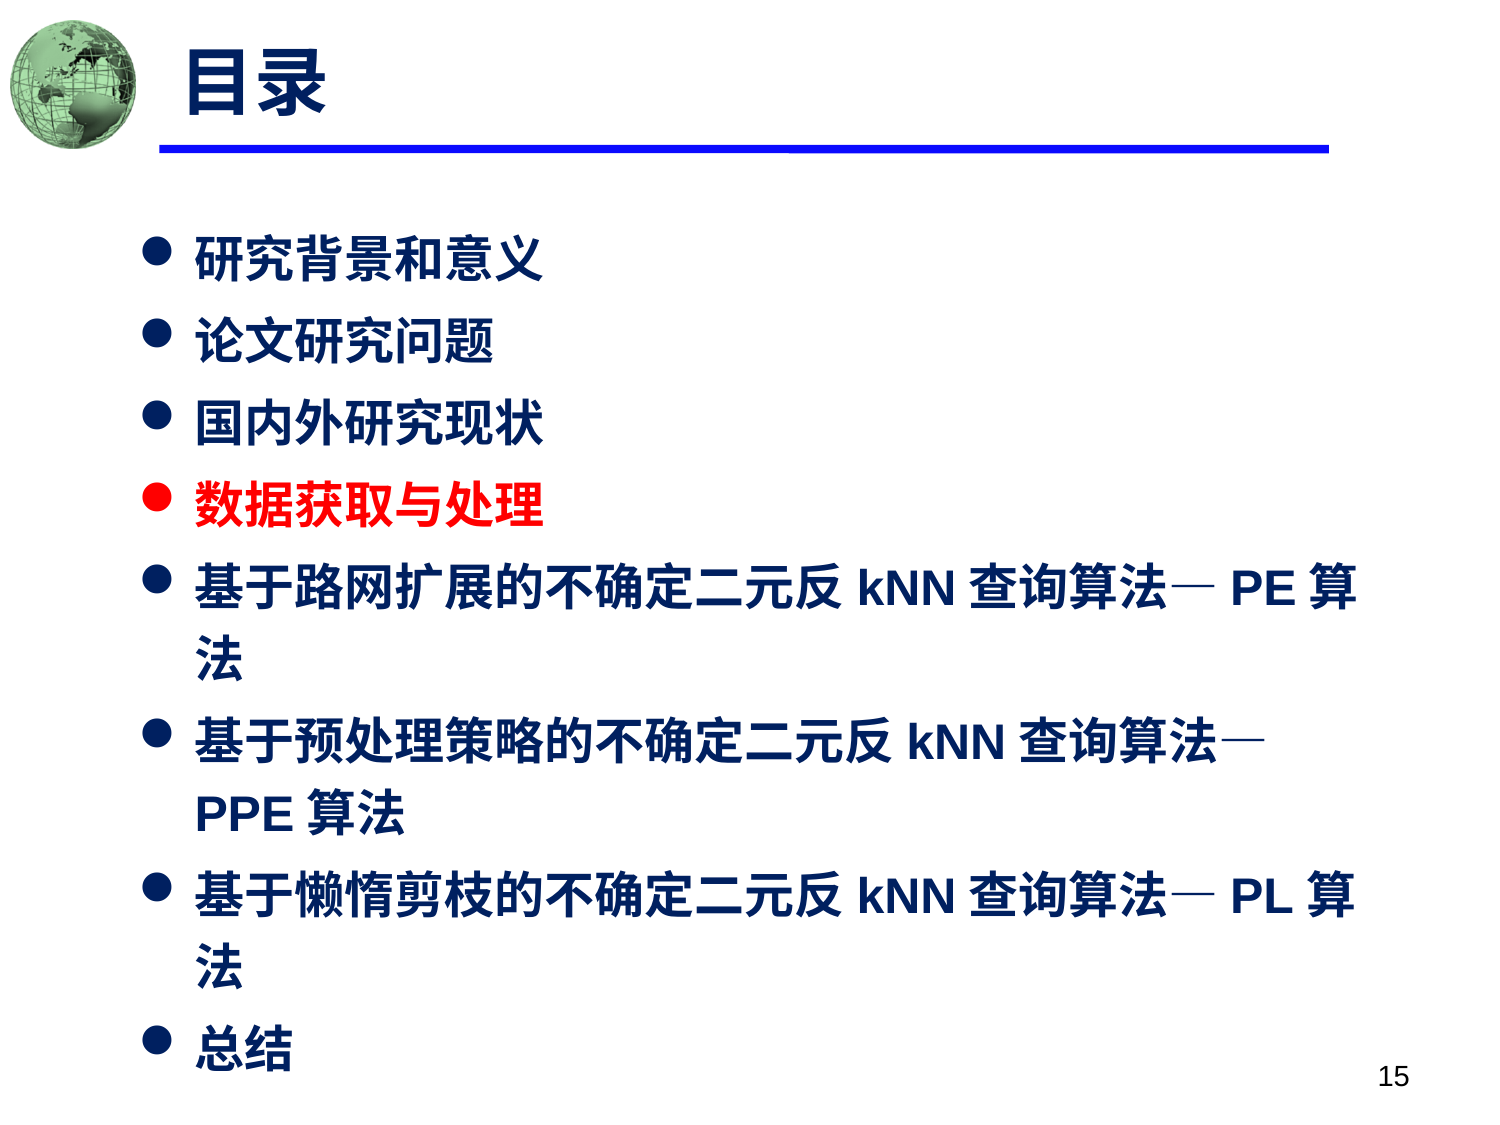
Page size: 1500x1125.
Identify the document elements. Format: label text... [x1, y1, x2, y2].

title 目录 [164, 33, 1436, 126]
text_box 研究背景和意义 论文研究问题 国内外研究现状 数据获取与处理 基于路网扩展的不确定二元反kNN查询算法—PE算法 基于预处理策略的不确定二元反kNN查询算法—PPE算法 基于懒惰剪枝的不确定二元反kNN查询算法—PL算法 总结 [123, 208, 1388, 1047]
slide_number 15 [1074, 1049, 1426, 1103]
